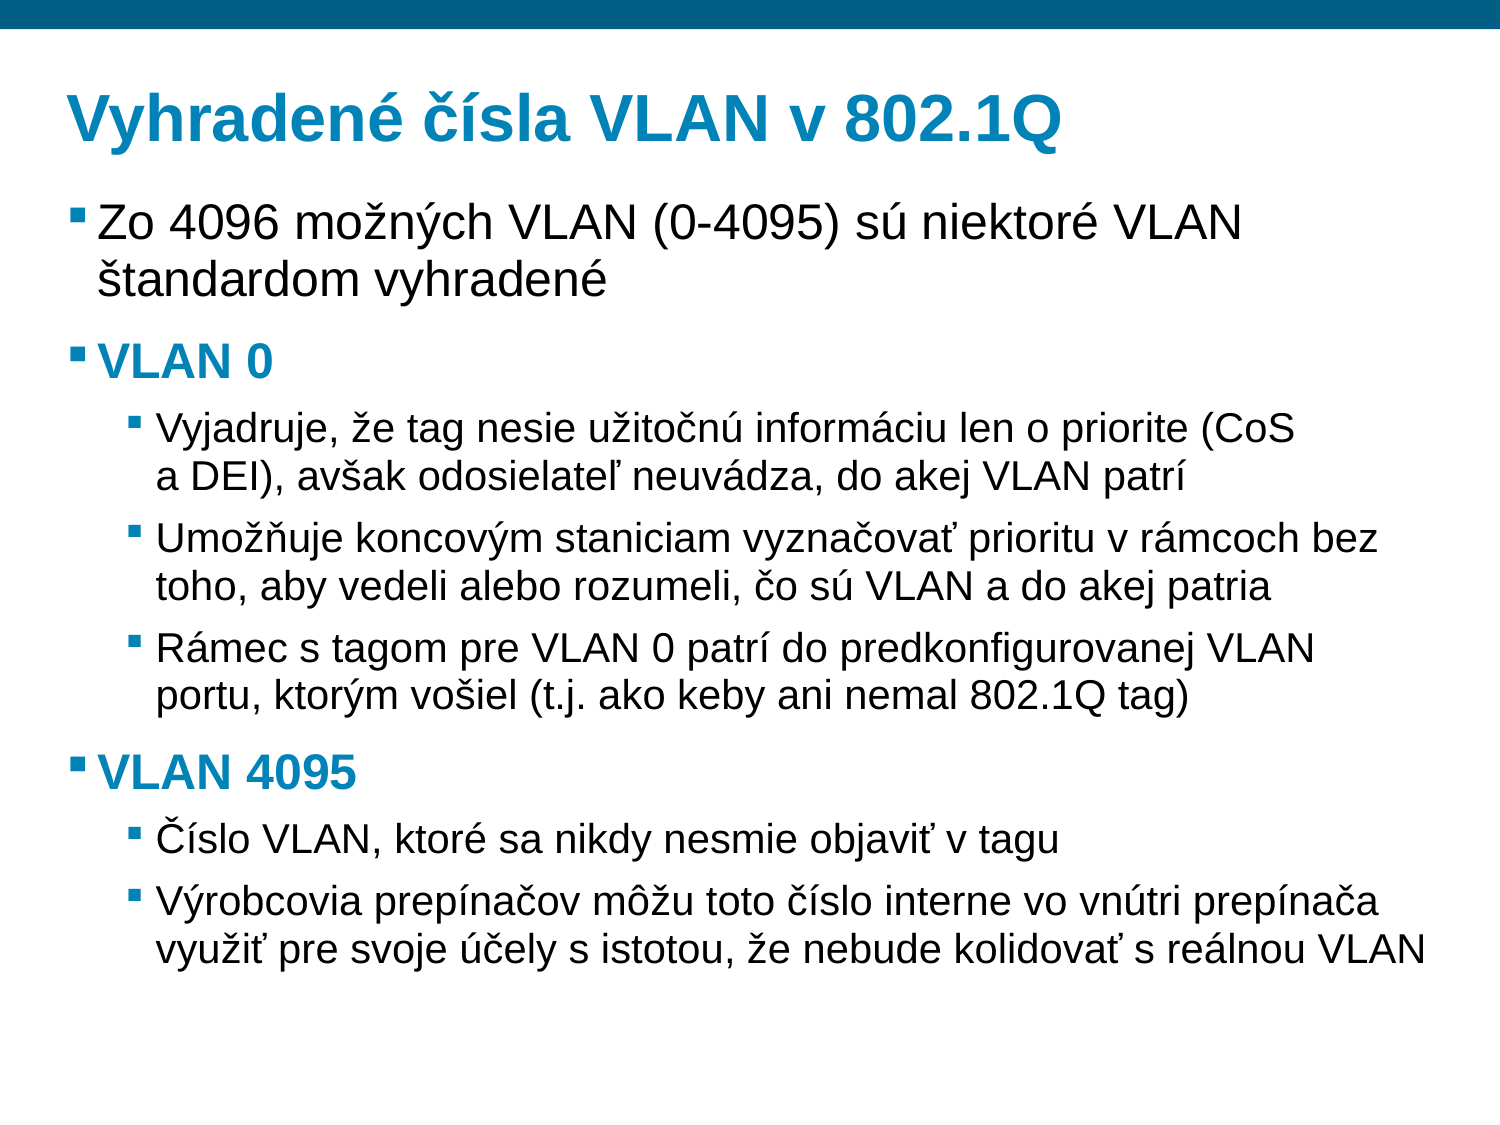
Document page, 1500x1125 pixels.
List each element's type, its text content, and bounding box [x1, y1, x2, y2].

list Zo 4096 možných VLAN (0-4095) sú niektoré VLAN štandardom vyhradené VLAN 0 Vyjadruje, že tag nesie užitočnú informáciu len o priorite (CoS a DEI), avšak odosielateľ neuvádza, do akej VLAN patrí Umožňuje koncovým staniciam vyznačovať prioritu v rámcoch bez toho, aby vedeli alebo rozumeli, čo sú VLAN a do akej patria Rámec s tagom pre VLAN 0 patrí do predkonfigurovanej VLAN portu, ktorým vošiel (t.j. ako keby ani nemal 802.1Q tag) VLAN 4095 Číslo VLAN, ktoré sa nikdy nesmie objaviť v tagu Výrobcovia prepínačov môžu toto číslo interne vo vnútri prepínača využiť pre svoje účely s istotou, že nebude kolidovať s reálnou VLAN [53, 187, 1447, 1075]
title Vyhradené čísla VLAN v 802.1Q [53, 50, 1447, 163]
